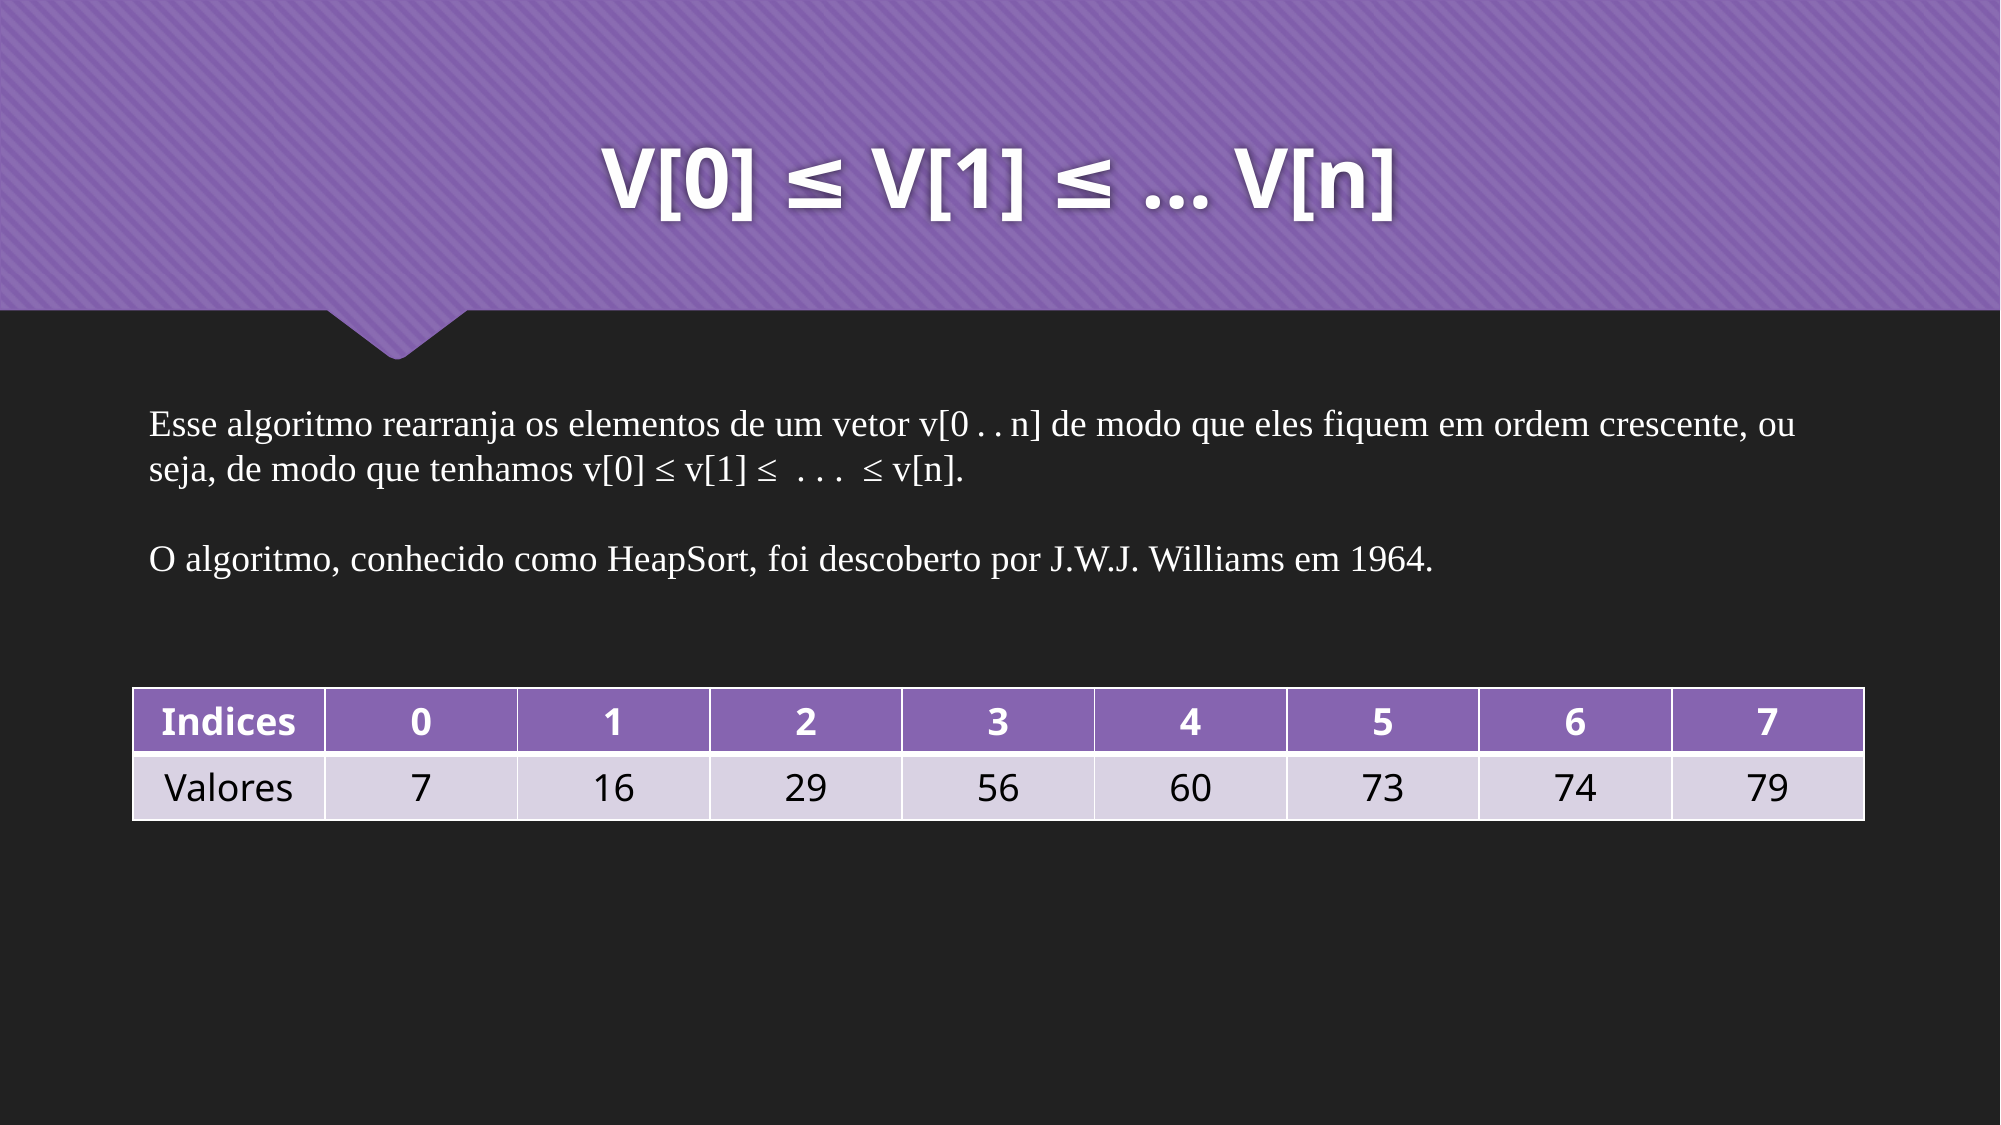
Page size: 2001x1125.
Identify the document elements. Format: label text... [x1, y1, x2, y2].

table_header 2 [711, 689, 901, 751]
title V[0] ≤ V[1] ≤ … V[n] [132, 73, 1868, 233]
table_cell Valores [134, 757, 324, 819]
table_cell 16 [518, 757, 709, 819]
table_cell 56 [903, 757, 1094, 819]
table_header 3 [903, 689, 1094, 751]
table_header 4 [1095, 689, 1286, 751]
table_cell 29 [711, 757, 901, 819]
table_header 1 [518, 689, 709, 751]
table_header 5 [1288, 689, 1478, 751]
table_cell 74 [1480, 757, 1671, 819]
table_header 6 [1480, 689, 1671, 751]
table_header 7 [1673, 689, 1863, 751]
table_cell 79 [1673, 757, 1863, 819]
table_cell 73 [1288, 757, 1478, 819]
text_box Esse algoritmo rearranja os elementos de um vetor v[0 . . n] de modo que eles fiquem em ordem crescente, ou seja, de modo que tenhamos v[0] ≤ v[1] ≤ . . . ≤ v[n]. O algoritmo, conhecido como HeapSort, foi descoberto por J.W.J. Williams em 1964. [134, 392, 1866, 587]
table_cell 60 [1095, 757, 1286, 819]
table_header Indices [134, 689, 324, 751]
table_header 0 [326, 689, 517, 751]
table_cell 7 [326, 757, 517, 819]
